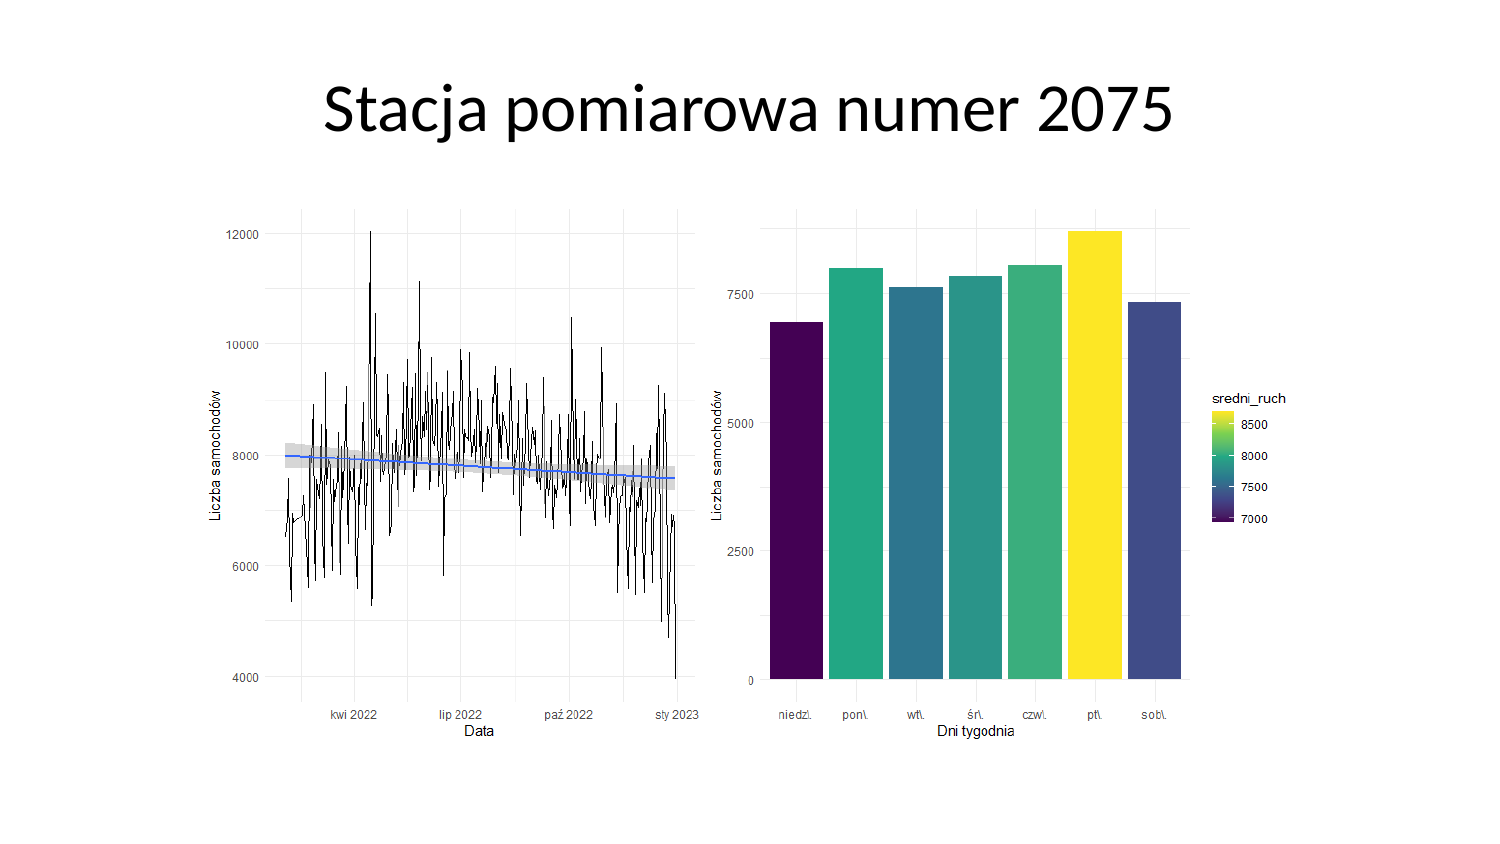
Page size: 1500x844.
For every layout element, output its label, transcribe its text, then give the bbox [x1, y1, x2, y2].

title Stacja pomiarowa numer 2075 [75, 33, 1425, 175]
picture [193, 195, 1307, 753]
